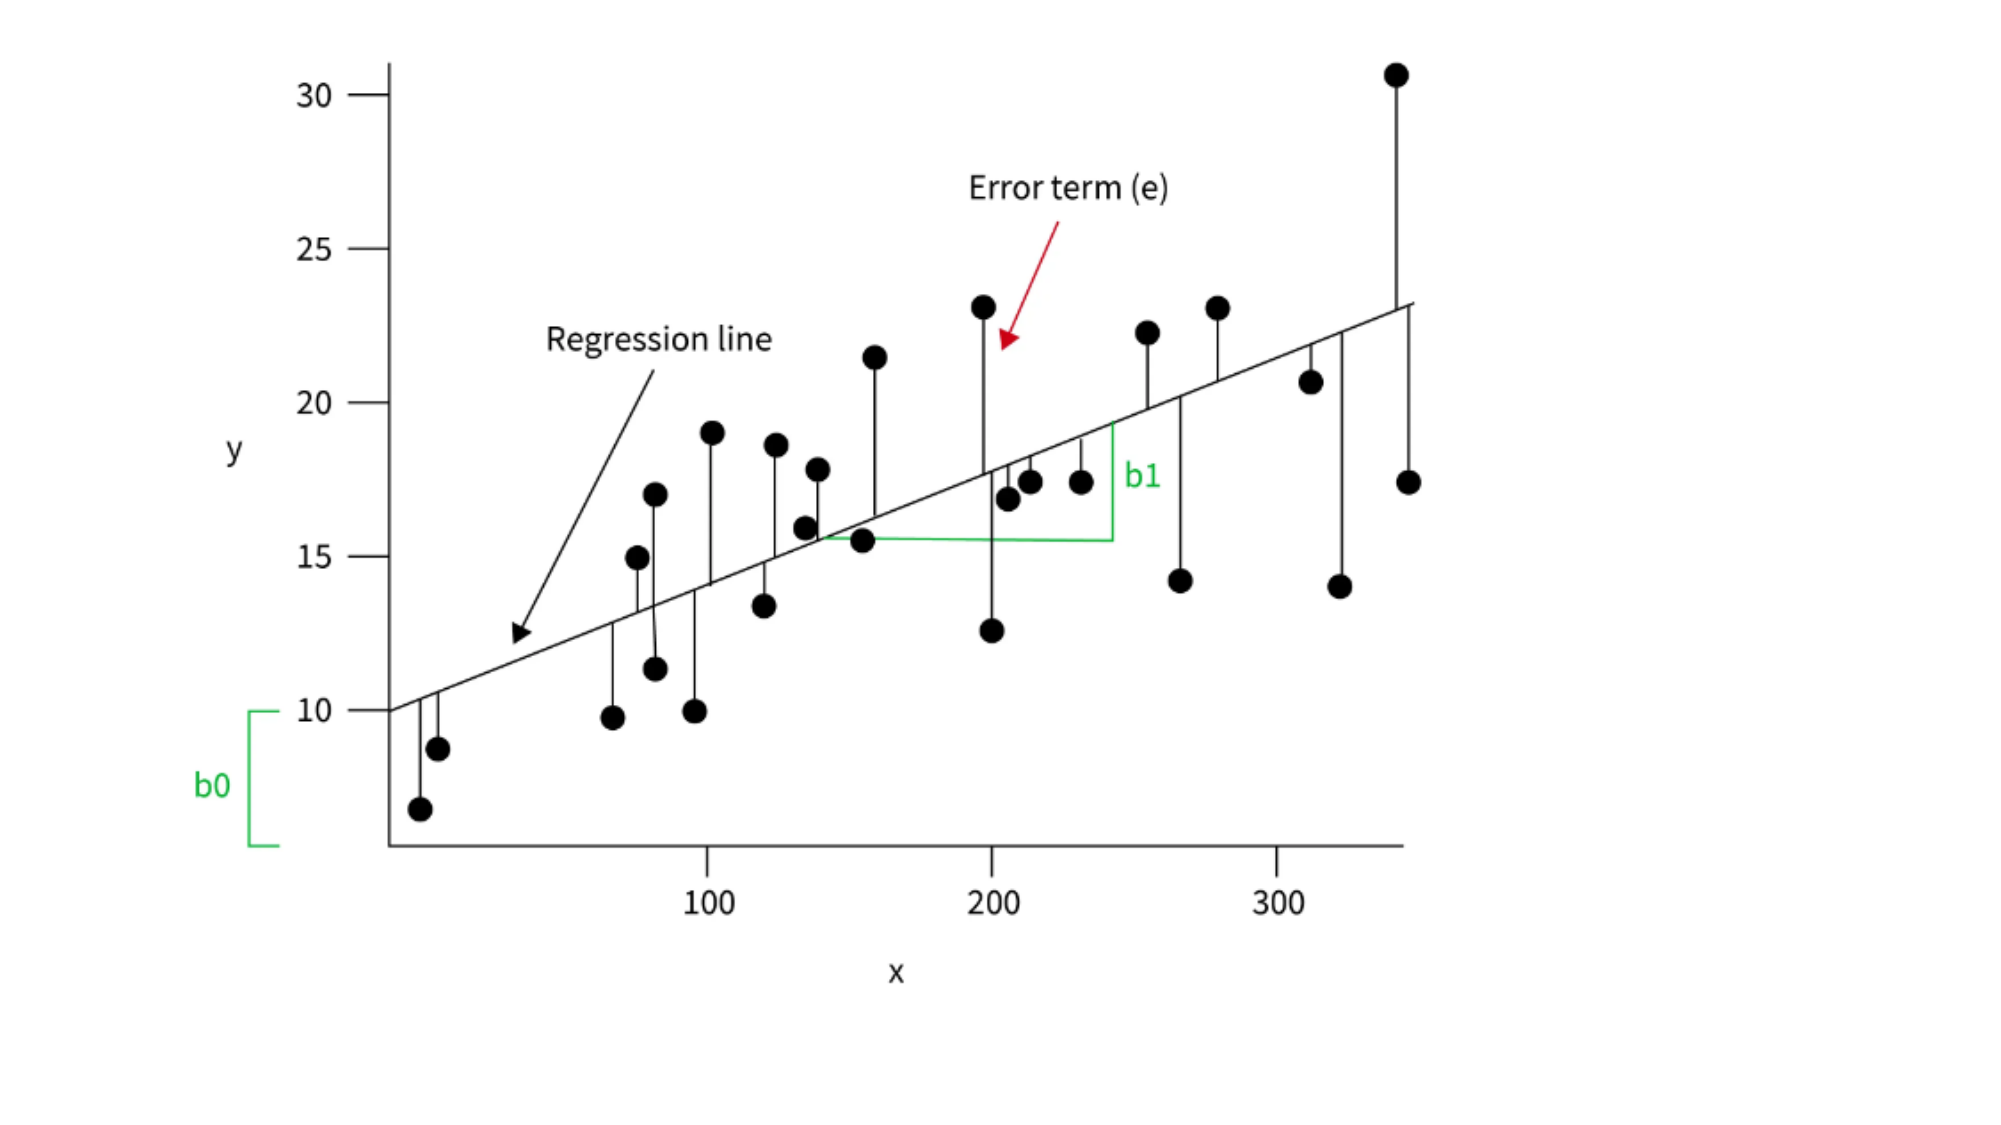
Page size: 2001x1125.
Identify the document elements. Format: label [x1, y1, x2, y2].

picture [147, 12, 1669, 995]
